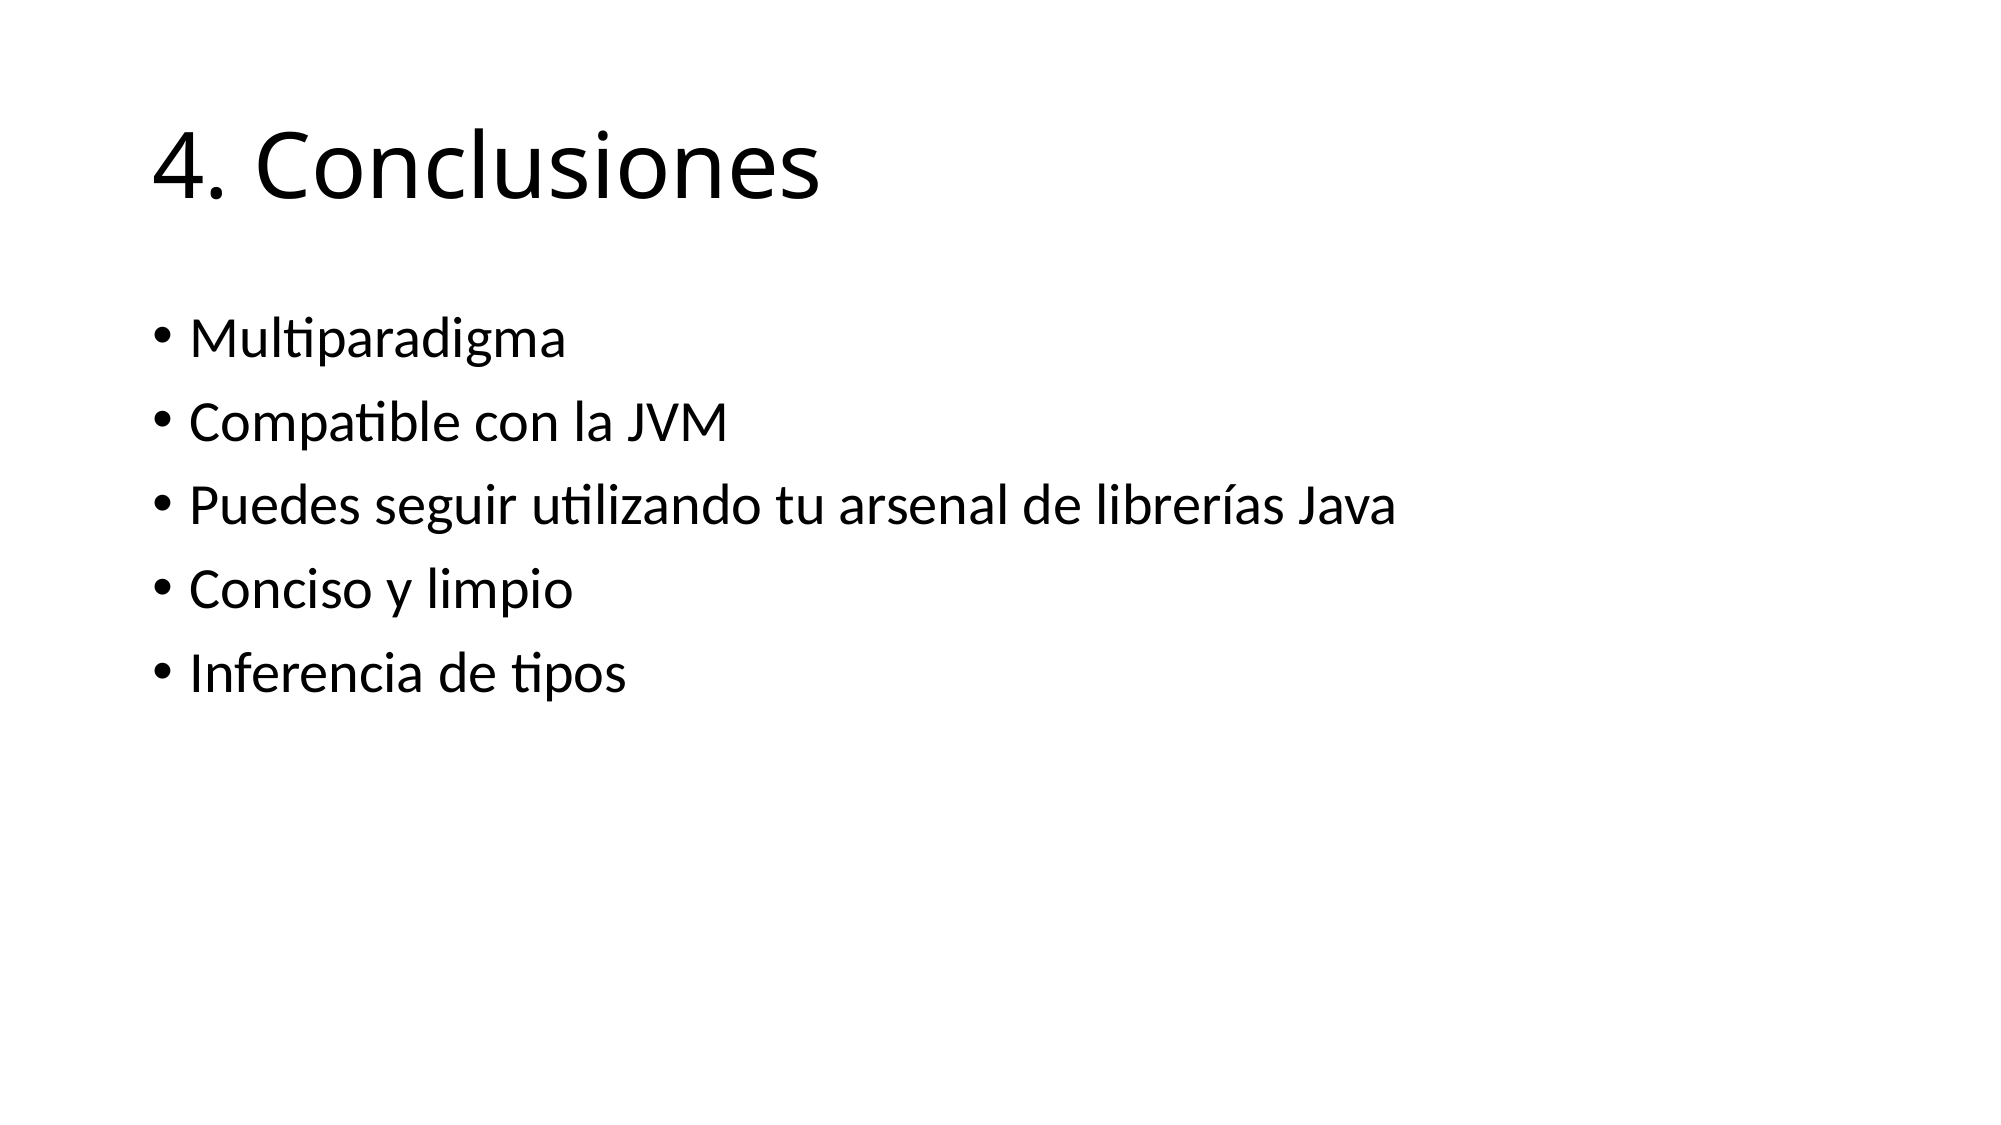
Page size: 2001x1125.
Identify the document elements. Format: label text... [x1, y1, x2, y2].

list Multiparadigma Compatible con la JVM Puedes seguir utilizando tu arsenal de librerías Java Conciso y limpio Inferencia de tipos [137, 299, 1863, 1014]
title 4. Conclusiones [137, 59, 1863, 278]
